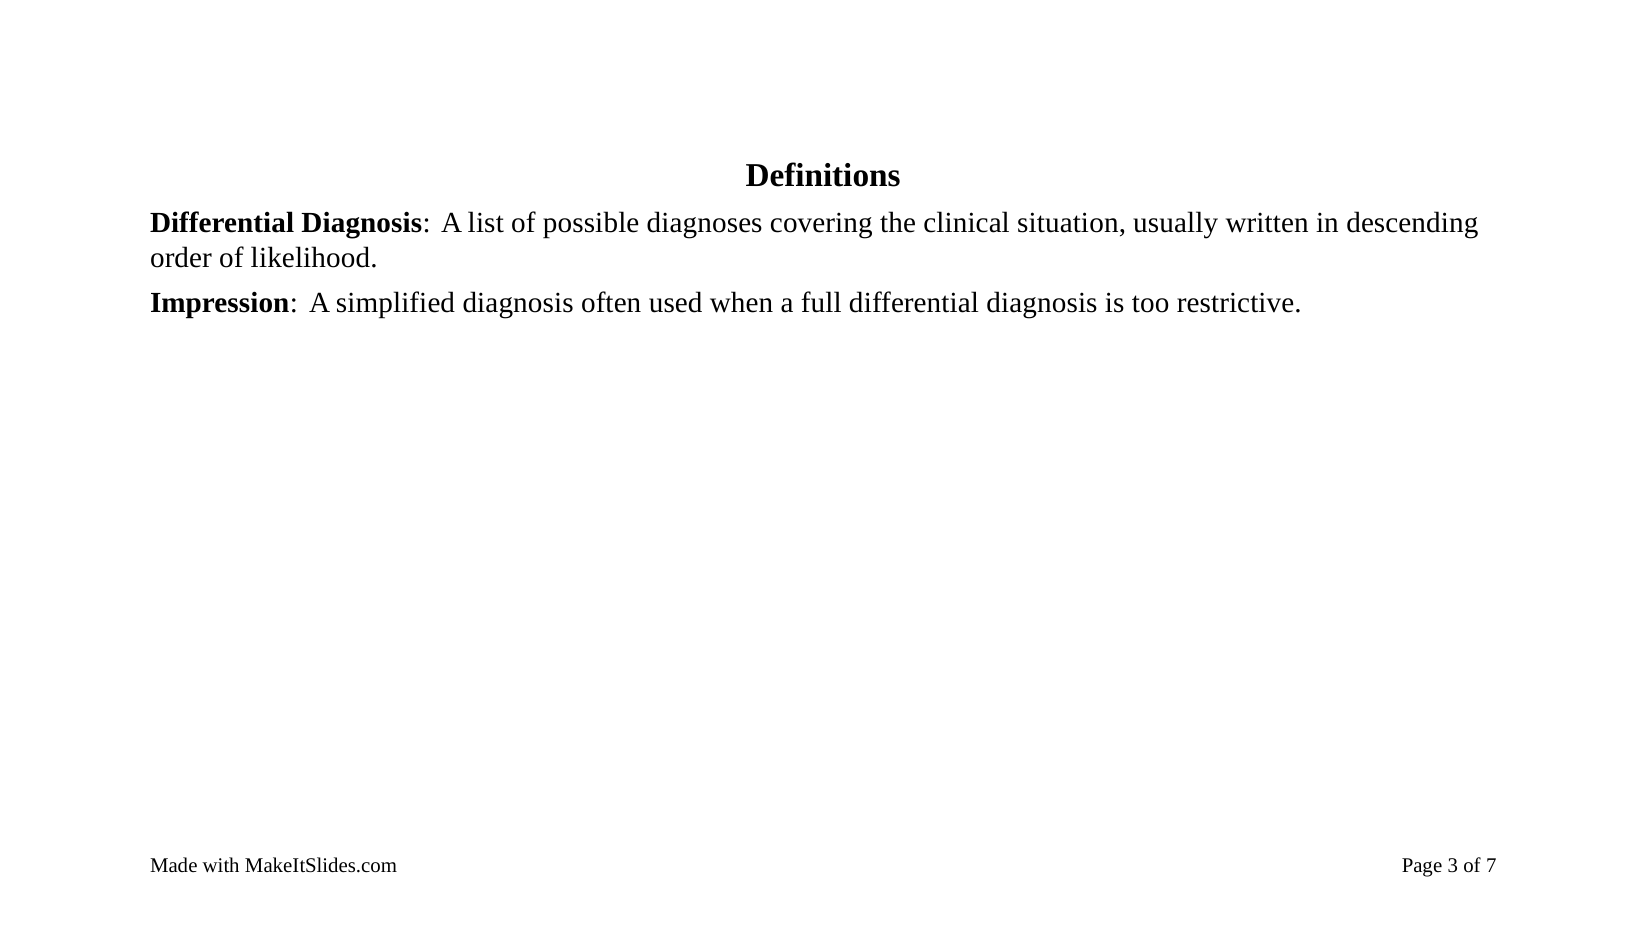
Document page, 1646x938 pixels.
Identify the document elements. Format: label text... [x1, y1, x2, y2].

text_box Definitions [745, 153, 899, 187]
text_box order of likelihood. [150, 238, 377, 268]
text_box Page 3 of 7 [1401, 852, 1496, 873]
text_box Differential Diagnosis: [149, 203, 429, 233]
text_box A simplified diagnosis often used when a full differential diagnosis is too restrictive. [309, 283, 1296, 314]
text_box Impression: [150, 283, 298, 314]
text_box Made with MakeItSlides.com [149, 852, 397, 873]
text_box A list of possible diagnoses covering the clinical situation, usually written in descending [441, 203, 1476, 233]
